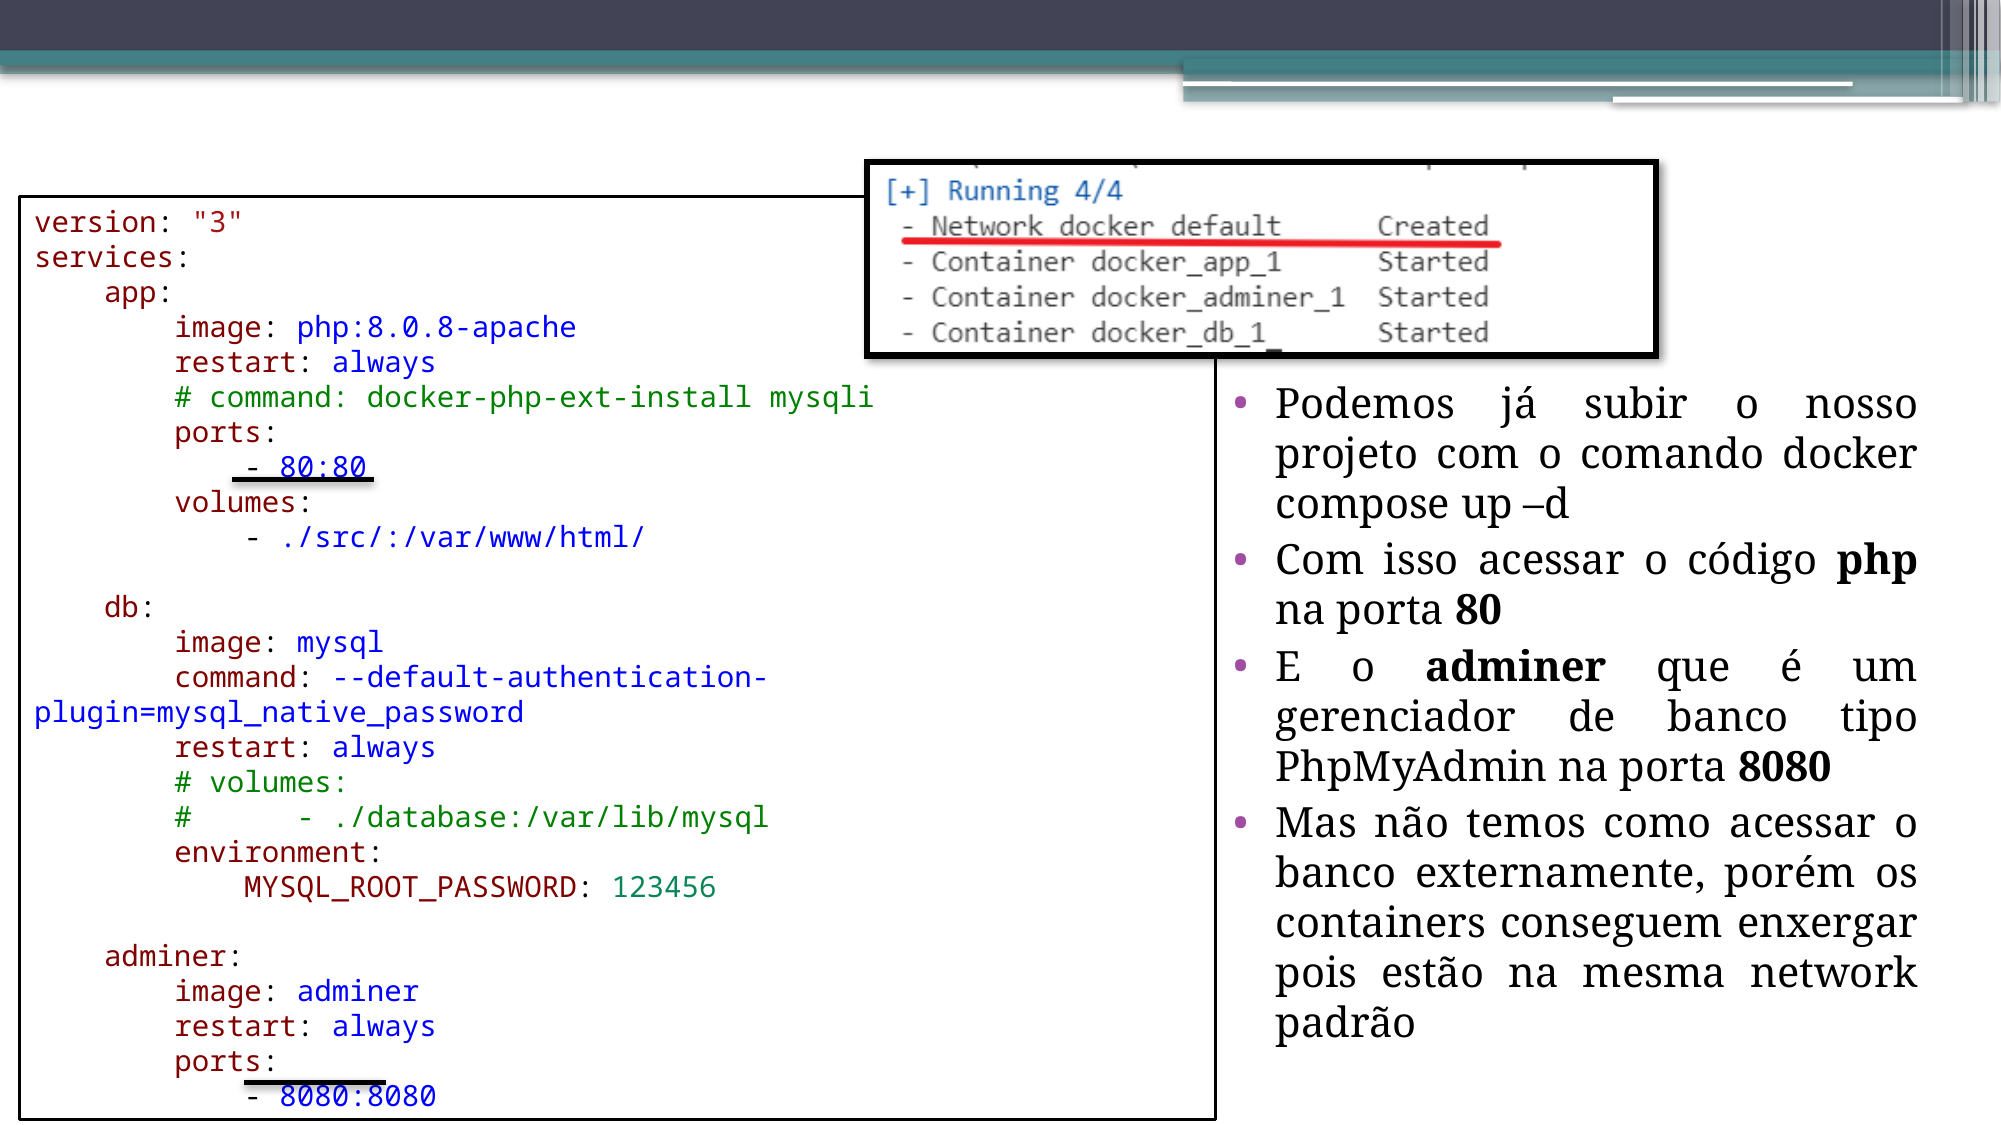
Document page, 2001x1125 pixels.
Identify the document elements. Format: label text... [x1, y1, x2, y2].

text_box version: "3" services: app: image: php:8.0.8-apache restart: always # command: docker-php-ext-install mysqli ports: - 80:80 volumes: - ./src/:/var/www/html/ db: image: mysql command: --default-authentication-plugin=mysql_native_password restart: always # volumes: # - ./database:/var/lib/mysql environment: MYSQL_ROOT_PASSWORD: 123456 adminer: image: adminer restart: always ports: - 8080:8080 [18, 195, 1217, 1121]
picture [869, 164, 1654, 353]
list Podemos já subir o nosso projeto com o comando docker compose up –d Com isso acessar o código php na porta 80 E o adminer que é um gerenciador de banco tipo PhpMyAdmin na porta 8080 Mas não temos como acessar o banco externamente, porém os containers conseguem enxergar pois estão na mesma network padrão [1217, 368, 1934, 1112]
